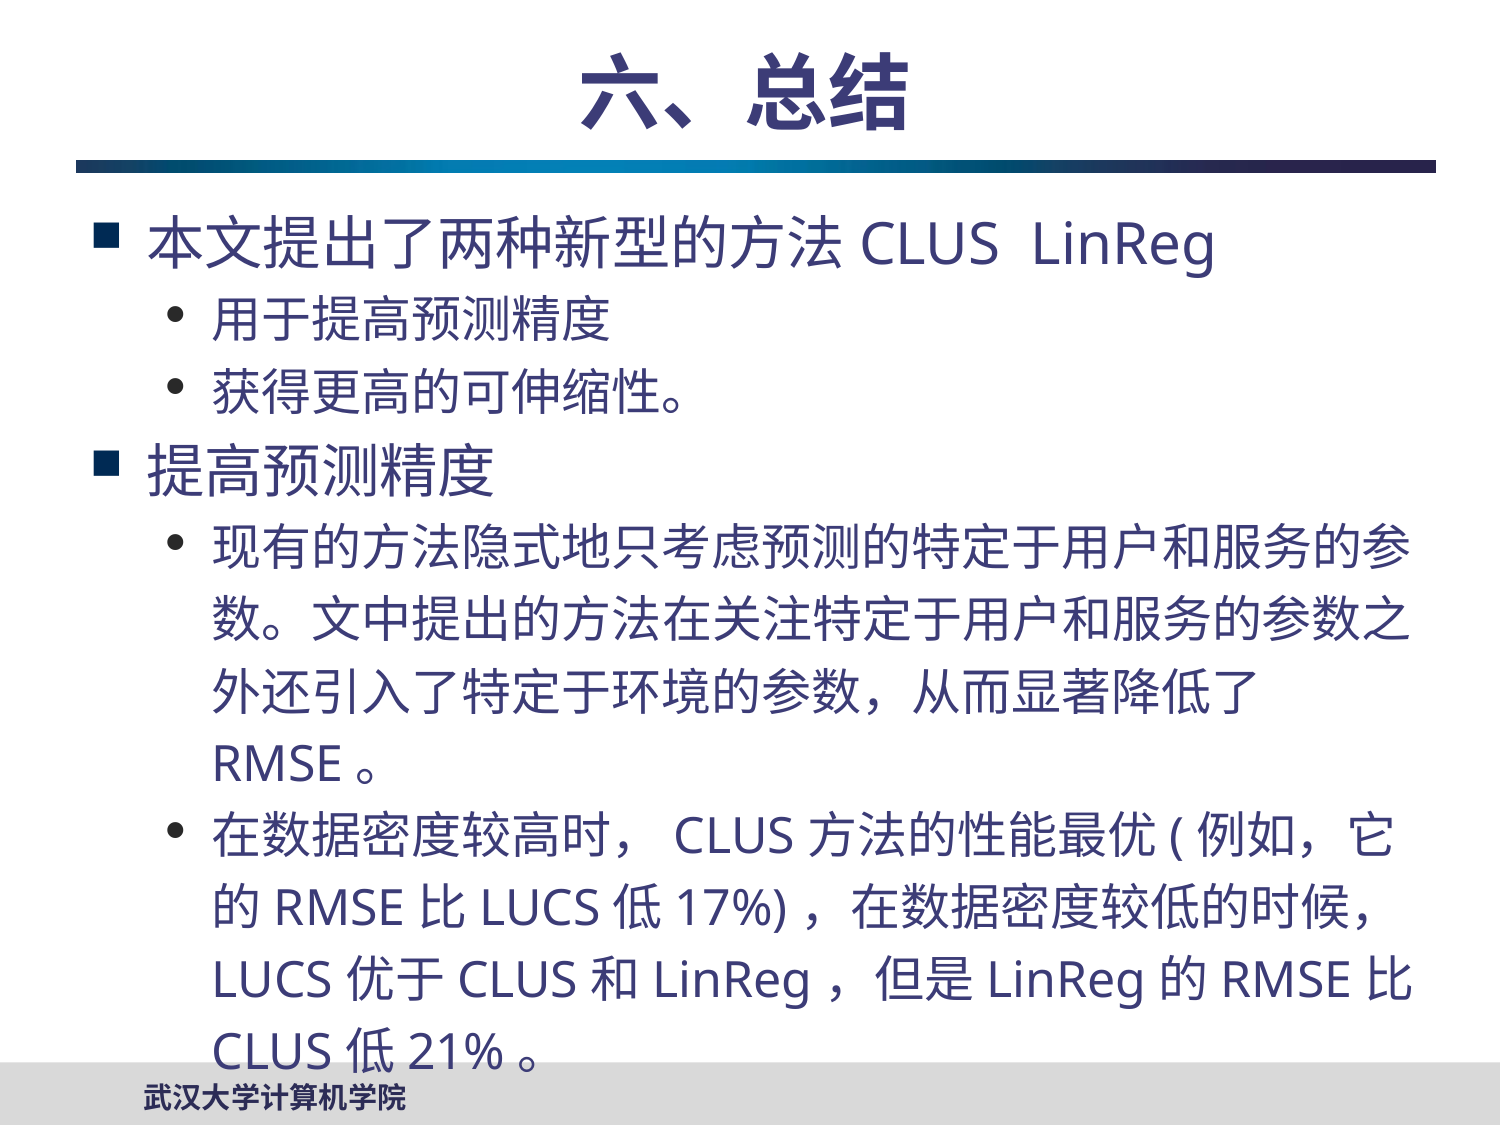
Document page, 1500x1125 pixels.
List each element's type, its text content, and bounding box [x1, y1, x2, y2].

title 六、总结 [64, 18, 1426, 162]
picture [76, 162, 166, 173]
picture [1024, 160, 1436, 173]
list 本文提出了两种新型的方法CLUS LinReg 用于提高预测精度 获得更高的可伸缩性。 提高预测精度 现有的方法隐式地只考虑预测的特定于用户和服务的参数。文中提出的方法在关注特定于用户和服务的参数之外还引入了特定于环境的参数，从而显著降低了RMSE。 在数据密度较高时，CLUS方法的性能最优(例如，它的RMSE比LUCS低17%)，在数据密度较低的时候，LUCS优于CLUS和LinReg，但是LinReg的RMSE比CLUS低21%。 [74, 184, 1436, 1048]
